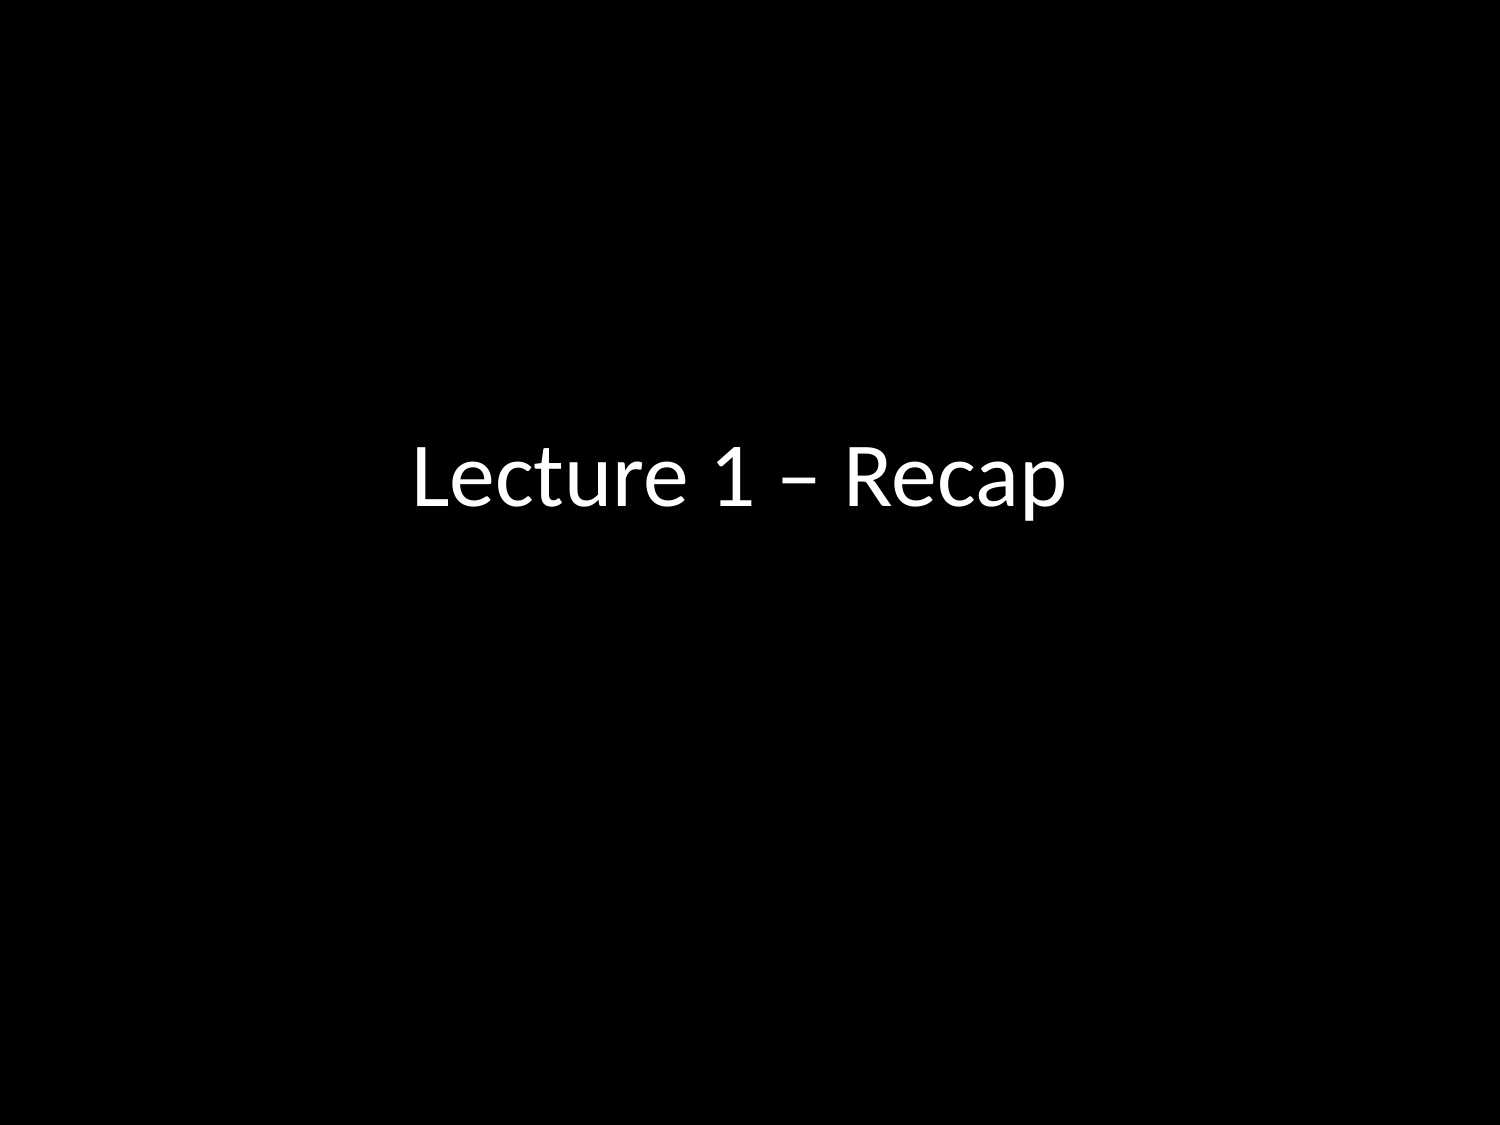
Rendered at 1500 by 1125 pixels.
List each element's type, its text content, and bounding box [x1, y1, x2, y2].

title Lecture 1 – Recap [112, 349, 1388, 591]
